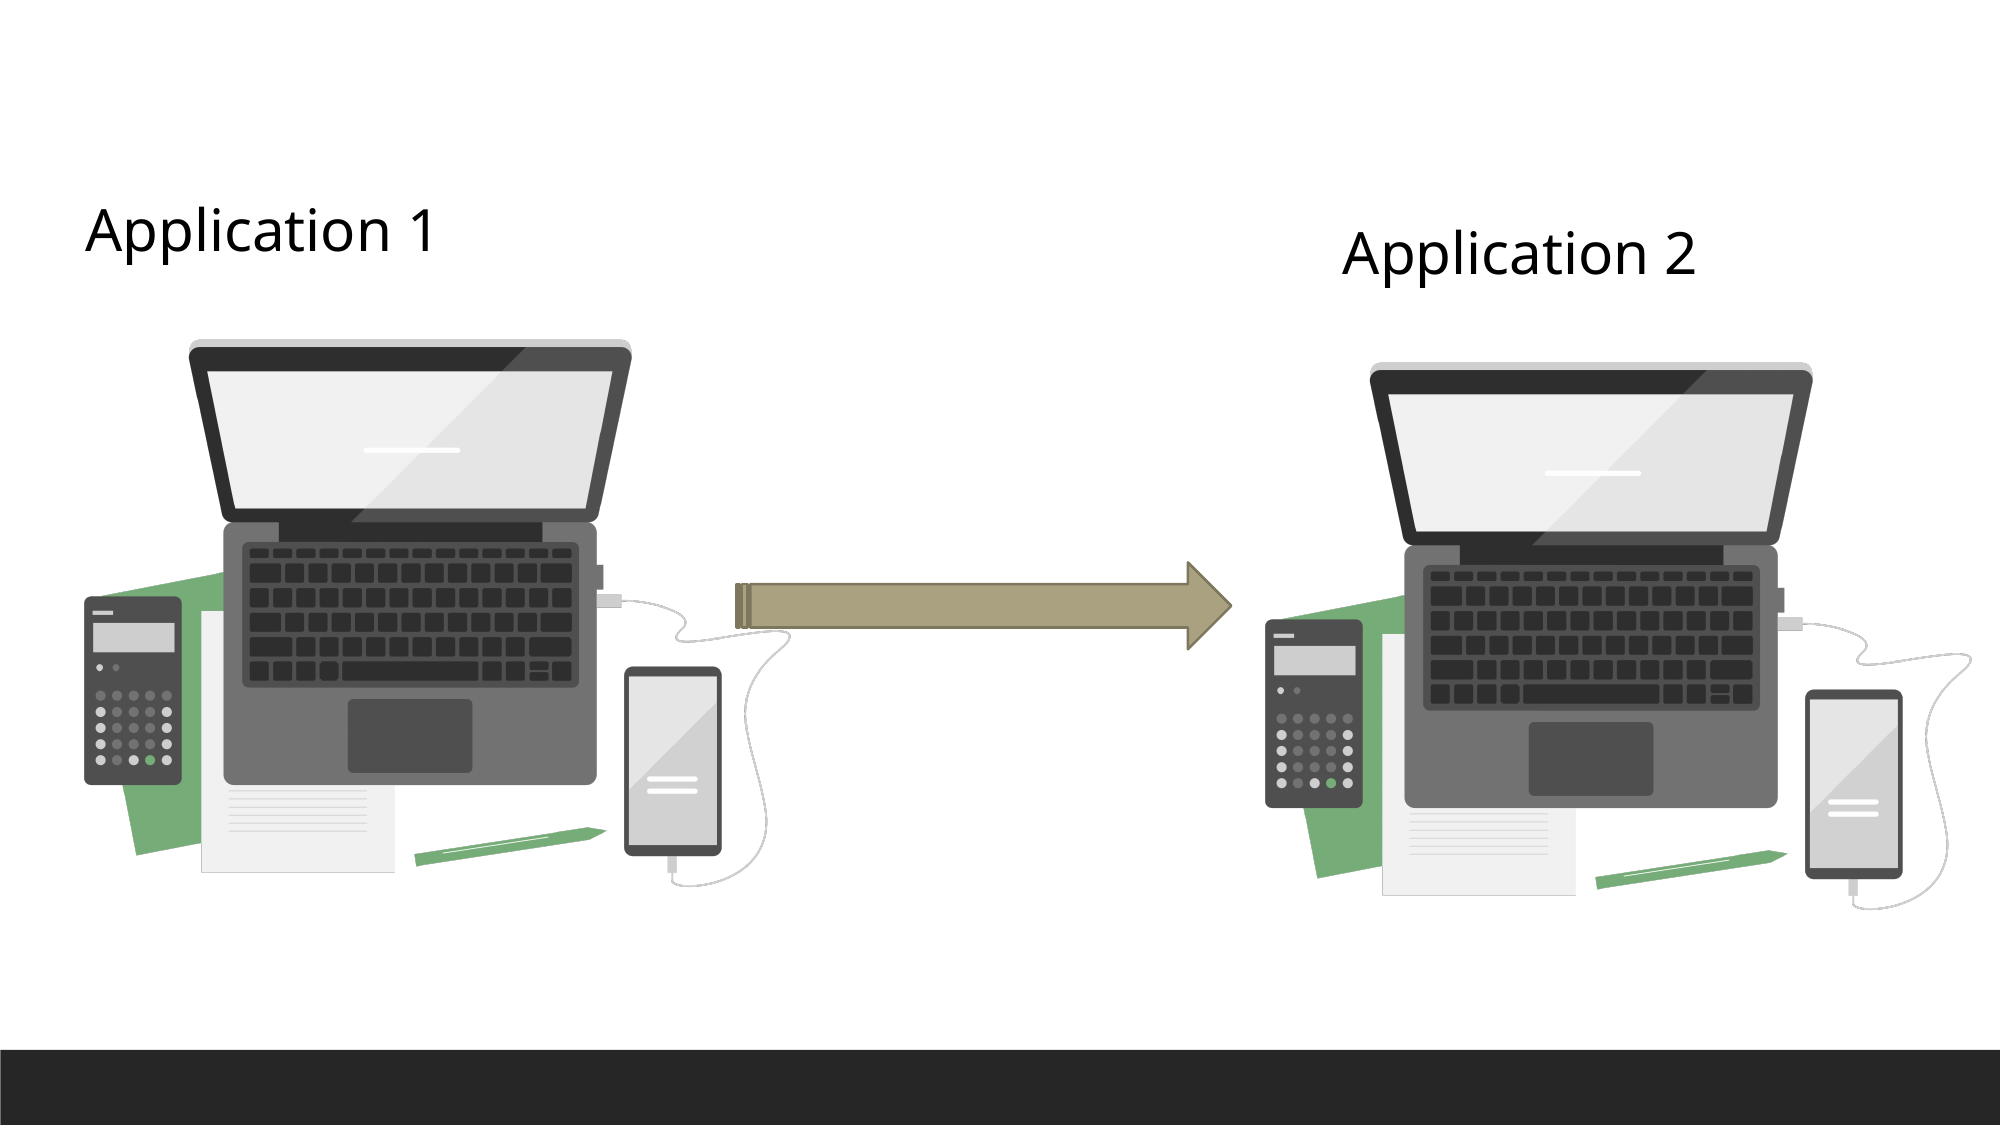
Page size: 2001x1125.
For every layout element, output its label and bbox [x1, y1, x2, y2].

text_box [865, 561, 1192, 651]
picture [14, 185, 857, 1027]
picture [1195, 207, 2000, 1050]
